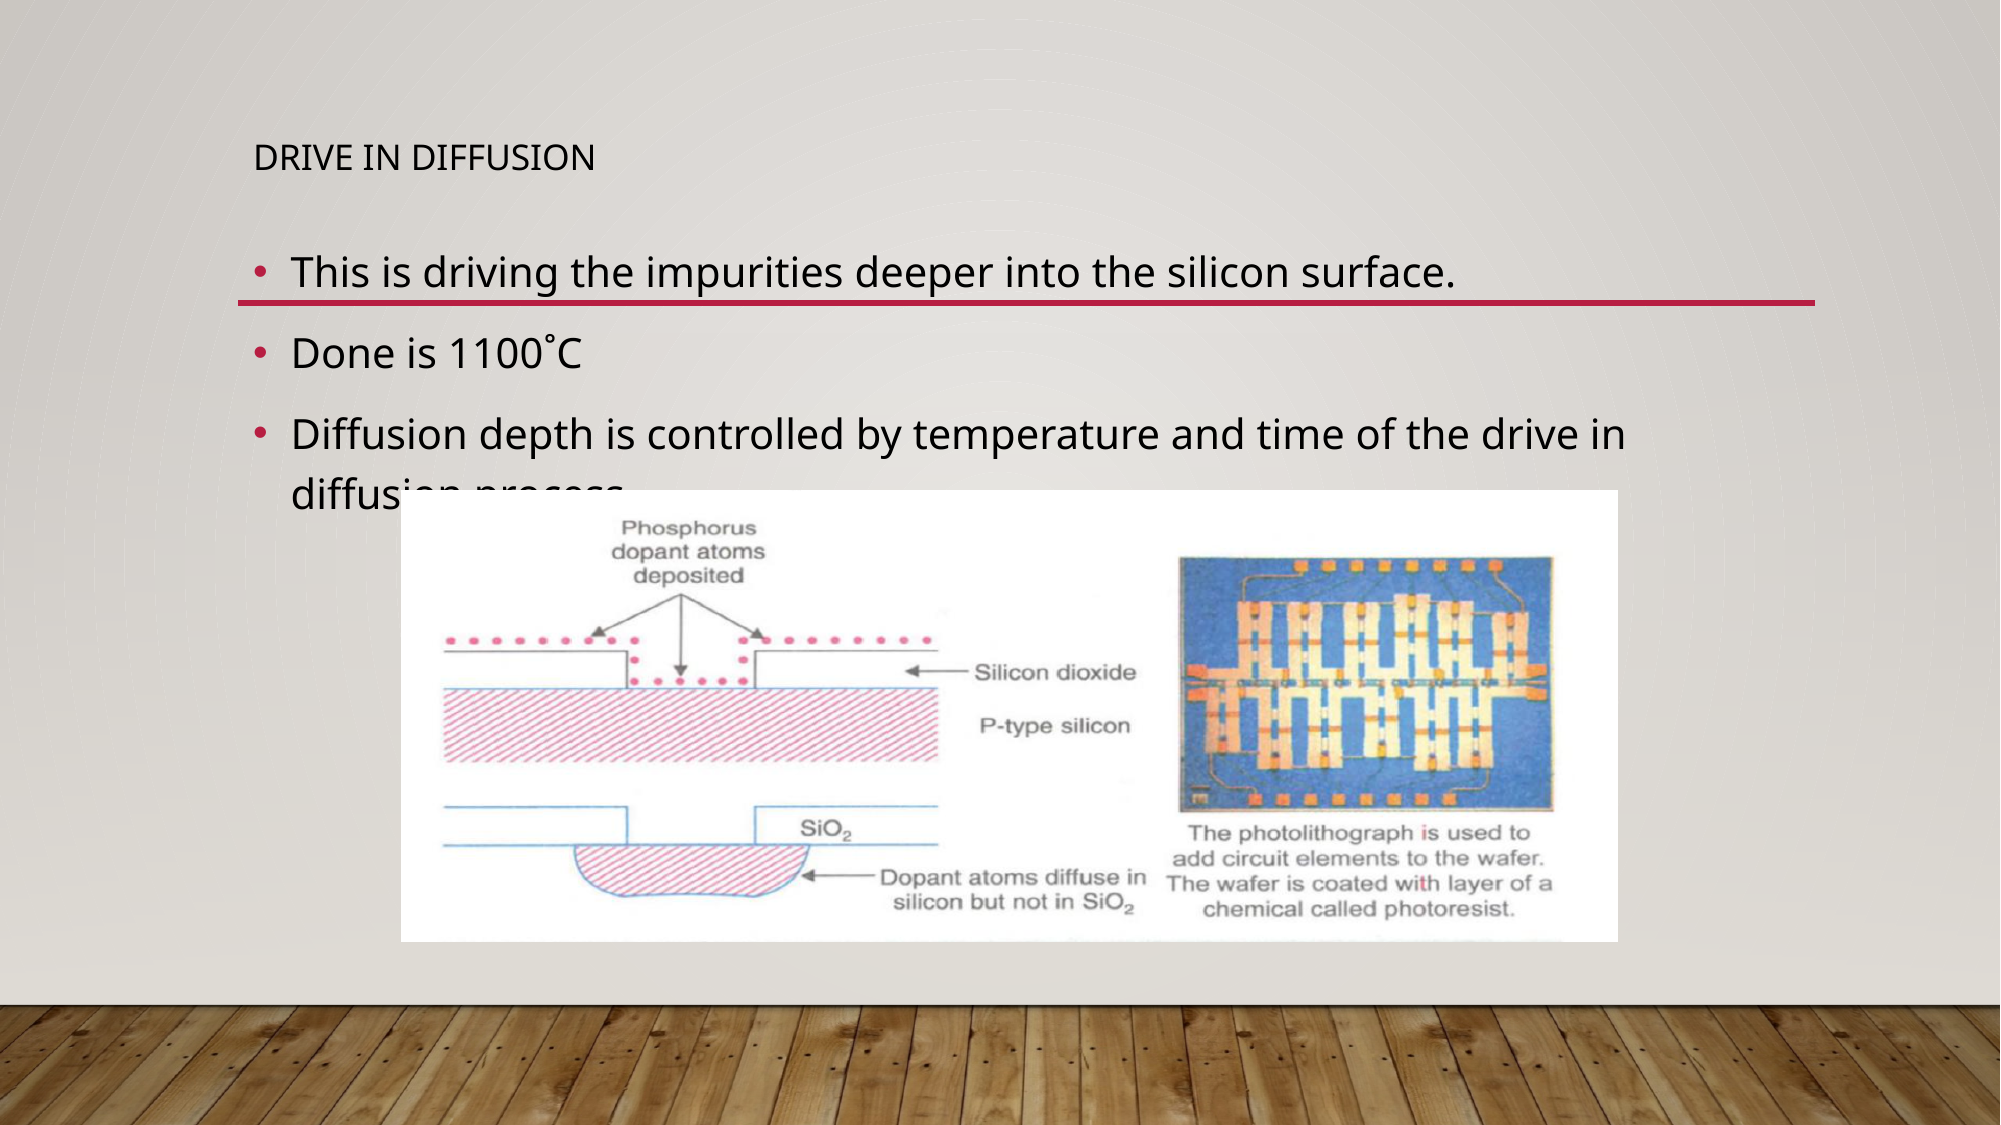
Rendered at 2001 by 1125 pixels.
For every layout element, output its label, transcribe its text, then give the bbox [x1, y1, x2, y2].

list This is driving the impurities deeper into the silicon surface. Done is 1100˚C Diffusion depth is controlled by temperature and time of the drive in diffusion process. [238, 228, 1814, 897]
title Drive in diffusion [238, 131, 1814, 228]
picture [0, 1005, 2000, 1125]
picture [401, 489, 1618, 942]
